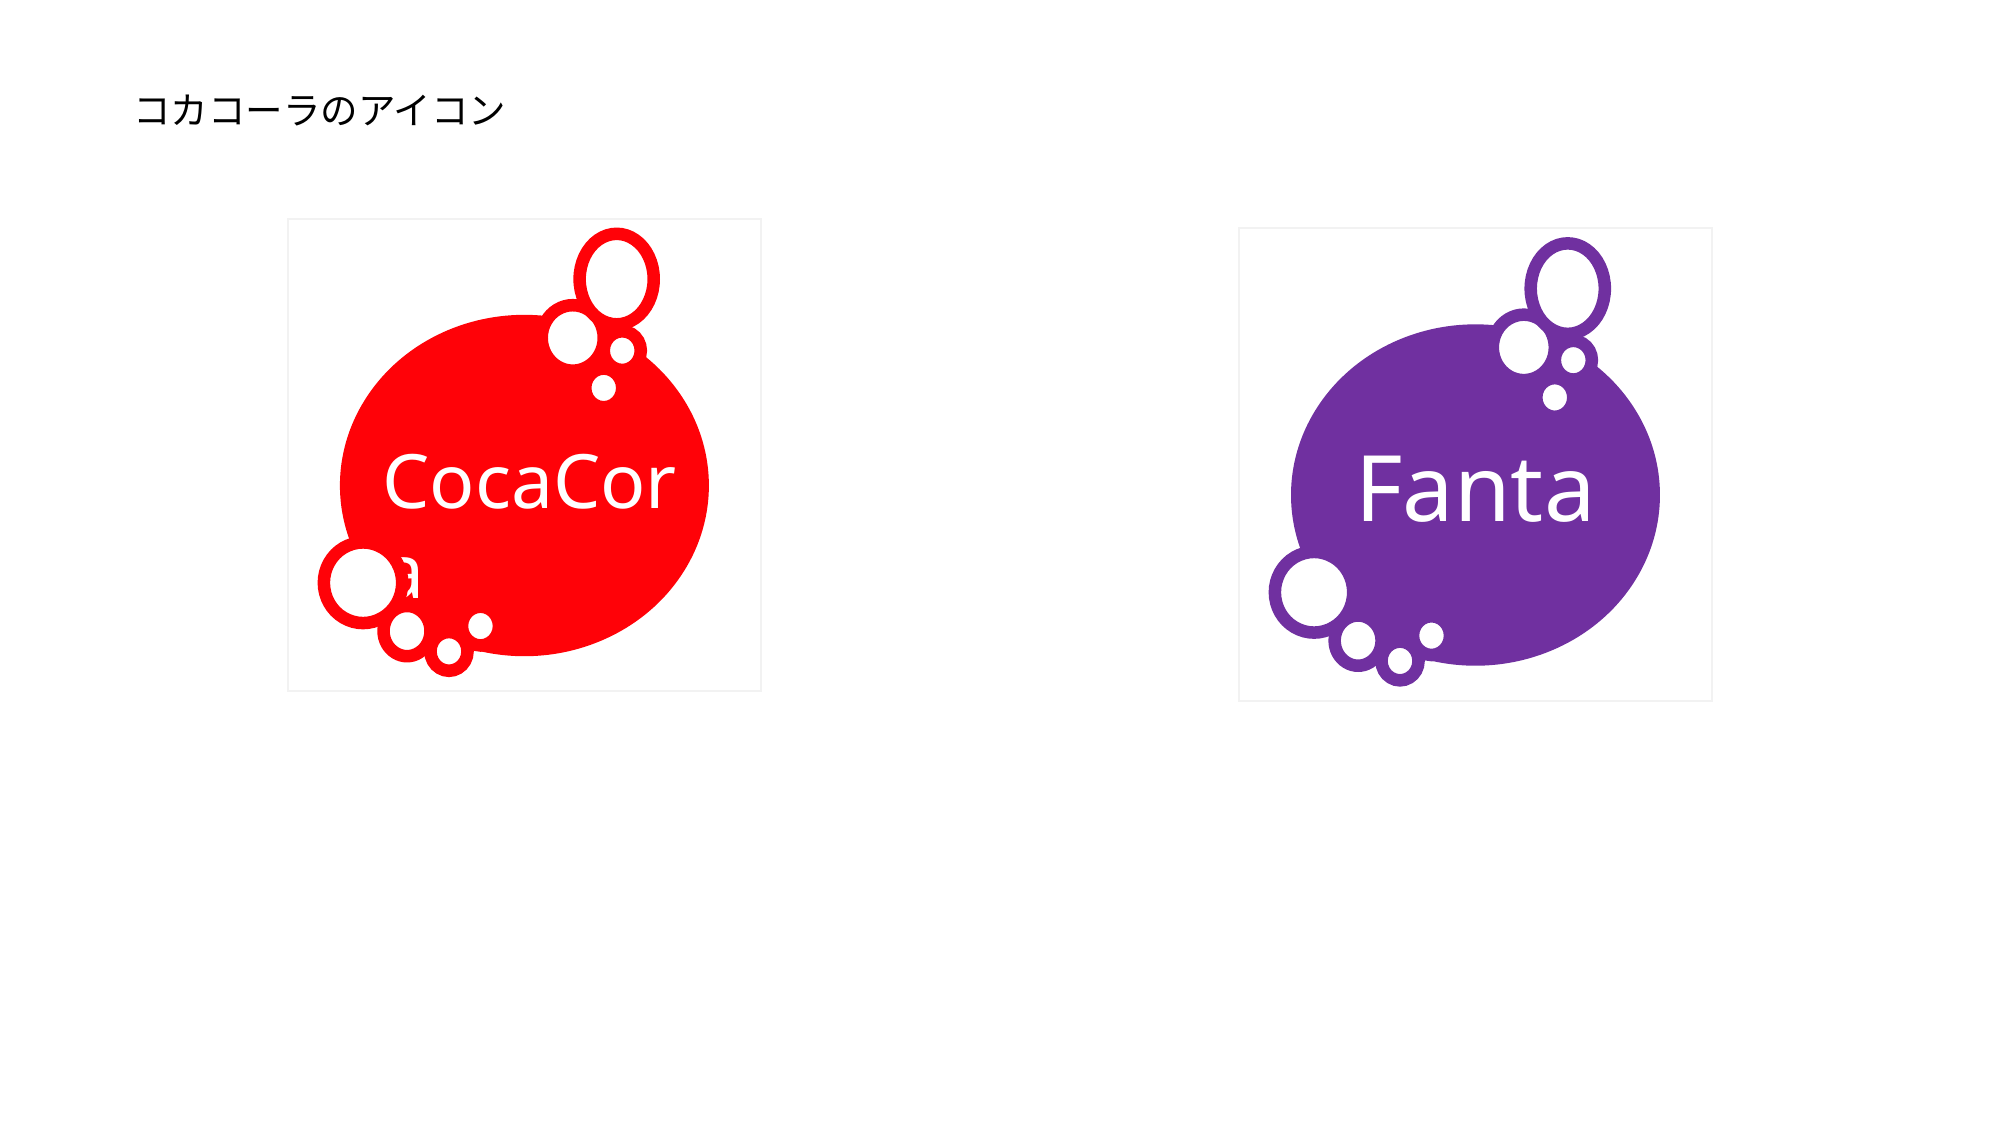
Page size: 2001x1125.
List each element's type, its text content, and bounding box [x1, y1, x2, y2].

text_box コカコーラのアイコン [118, 79, 522, 139]
text_box [1238, 227, 1713, 702]
text_box [287, 218, 762, 692]
